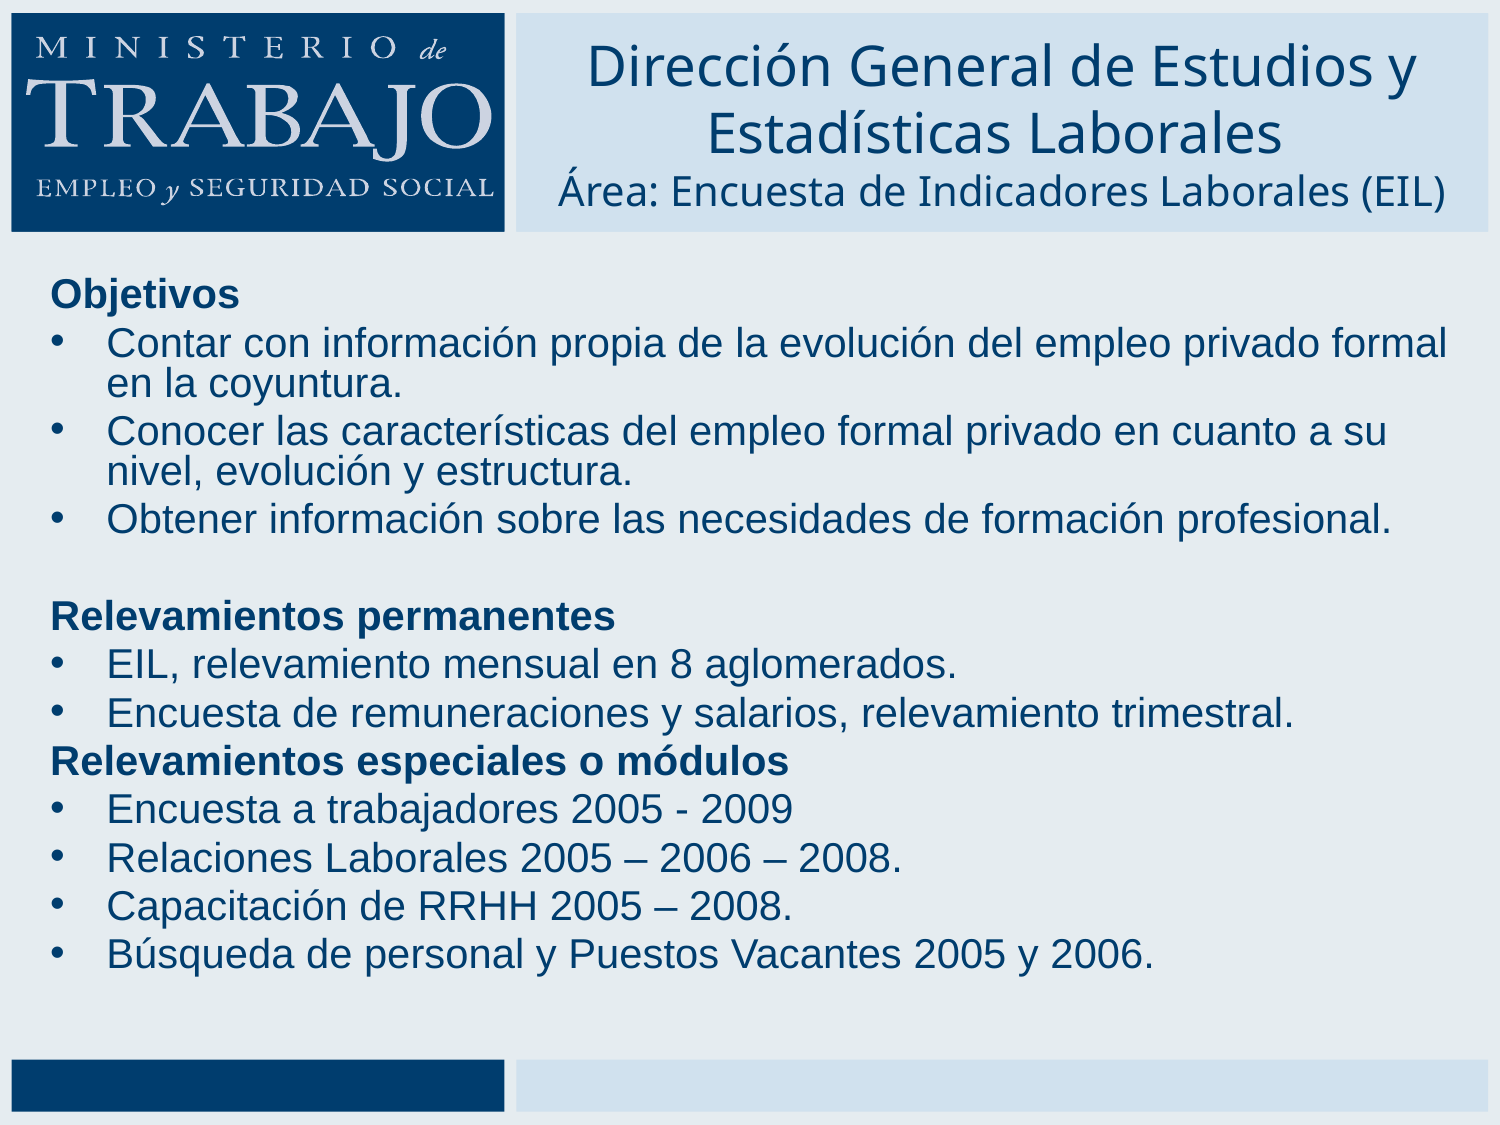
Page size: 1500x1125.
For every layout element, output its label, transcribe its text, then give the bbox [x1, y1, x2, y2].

list Objetivos Contar con información propia de la evolución del empleo privado formal en la coyuntura. Conocer las características del empleo formal privado en cuanto a su nivel, evolución y estructura. Obtener información sobre las necesidades de formación profesional. Relevamientos permanentes EIL, relevamiento mensual en 8 aglomerados. Encuesta de remuneraciones y salarios, relevamiento trimestral. Relevamientos especiales o módulos Encuesta a trabajadores 2005 - 2009 Relaciones Laborales 2005 – 2006 – 2008. Capacitación de RRHH 2005 – 2008. Búsqueda de personal y Puestos Vacantes 2005 y 2006. [34, 269, 1489, 1032]
title Dirección General de Estudios y Estadísticas Laborales Área: Encuesta de Indicadores Laborales (EIL) [516, 13, 1489, 232]
